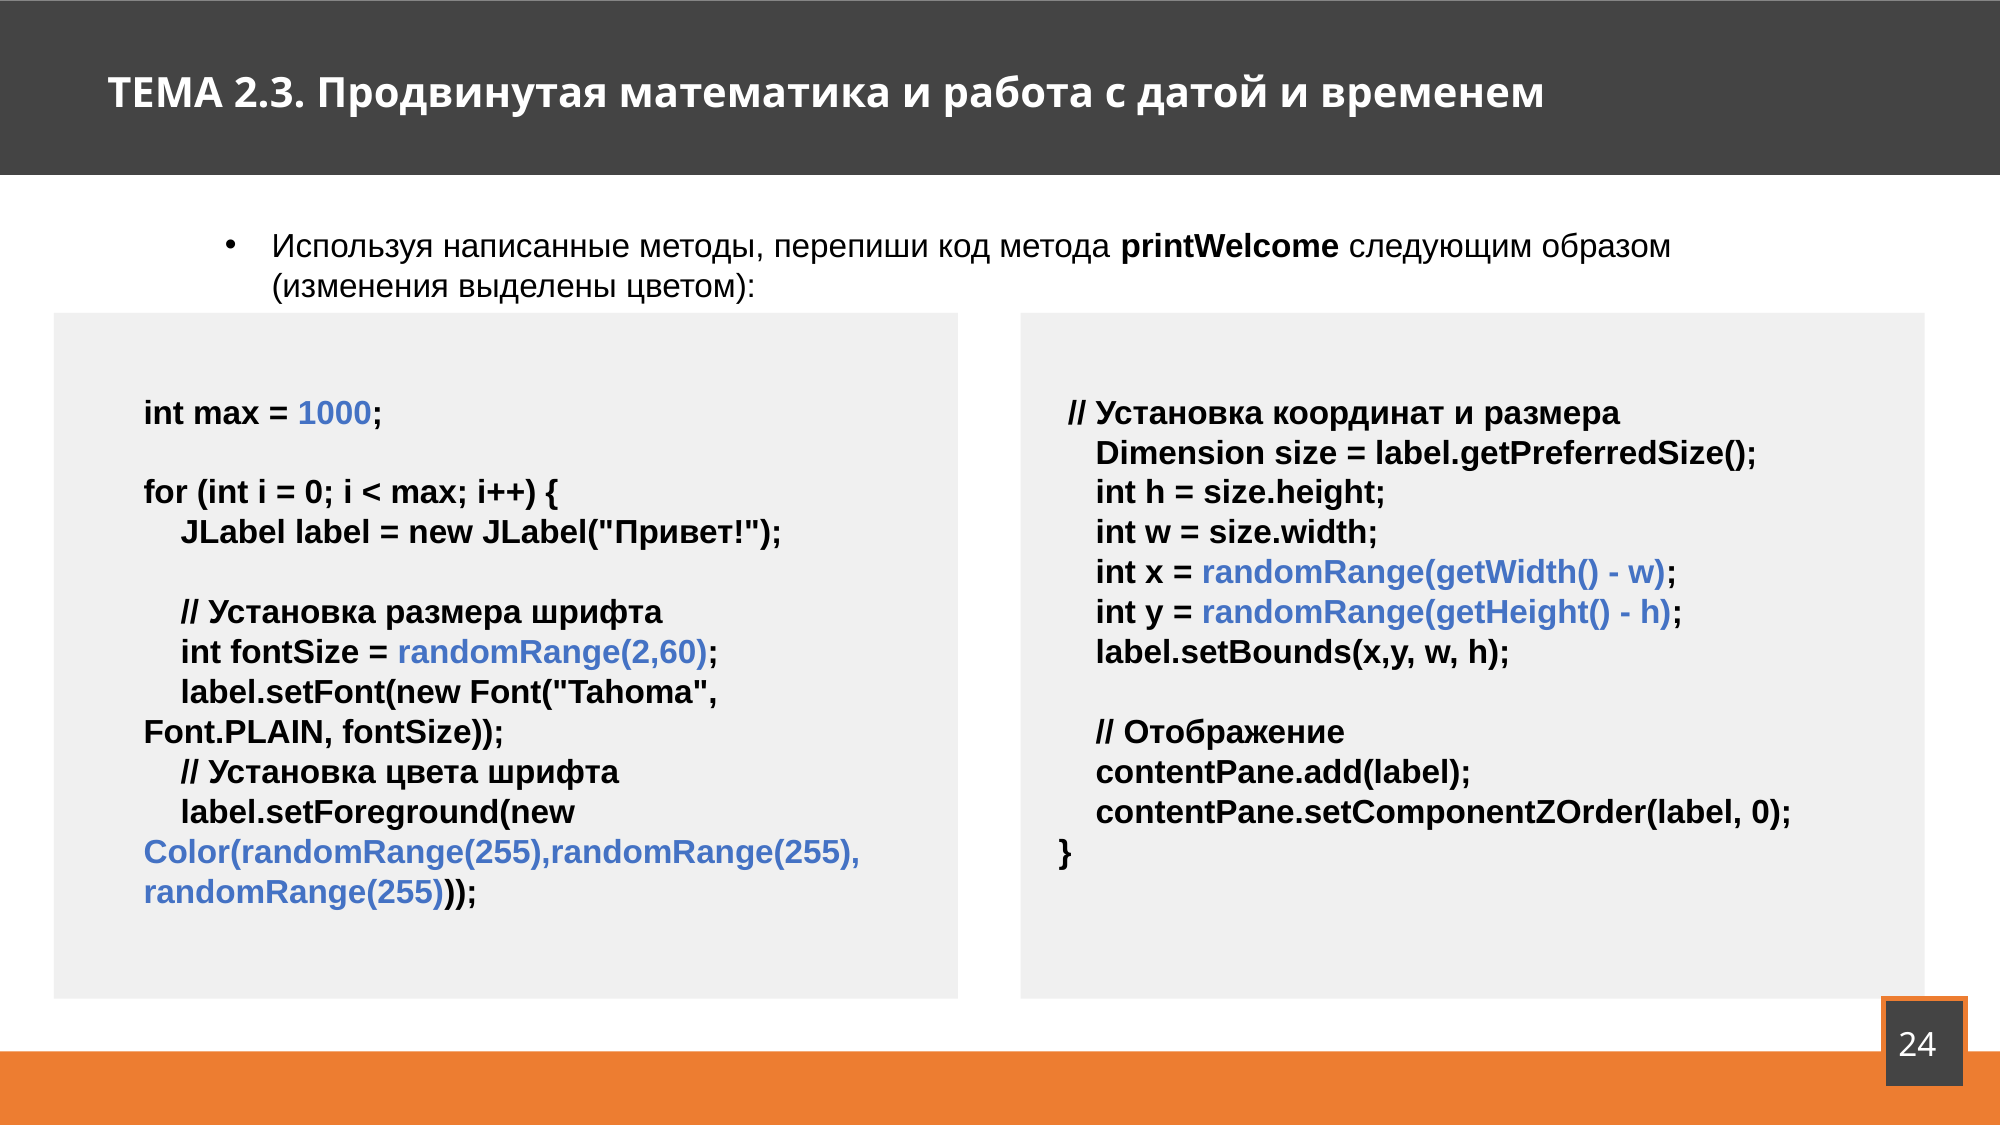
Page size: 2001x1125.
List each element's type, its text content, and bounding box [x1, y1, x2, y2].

text_box [1020, 312, 1926, 1000]
text_box 24 [1883, 1015, 1966, 1071]
text_box Используя написанные методы, перепиши код метода printWelcome следующим образом (изменения выделены цветом): [210, 216, 1842, 312]
text_box [0, 0, 2000, 176]
text_box ТЕМА 2.3. Продвинутая математика и работа с датой и временем [92, 54, 1762, 124]
text_box [53, 312, 959, 1000]
text_box [0, 1050, 2000, 1125]
text_box [1883, 998, 1967, 1089]
text_box int max = 1000; for (int i = 0; i < max; i++) { JLabel label = new JLabel("Привет!"); // Установка размера шрифта int fontSize = randomRange(2,60); label.setFont(new Font("Tahoma", Font.PLAIN, fontSize)); // Установка цвета шрифта label.setForeground(new Color(randomRange(255),randomRange(255),randomRange(255))); [128, 383, 884, 918]
text_box // Установка координат и размера Dimension size = label.getPreferredSize(); int h = size.height; int w = size.width; int x = randomRange(getWidth() - w); int y = randomRange(getHeight() - h); label.setBounds(x,y, w, h); // Отображение contentPane.add(label); contentPane.setComponentZOrder(label, 0); } [1043, 383, 1904, 878]
